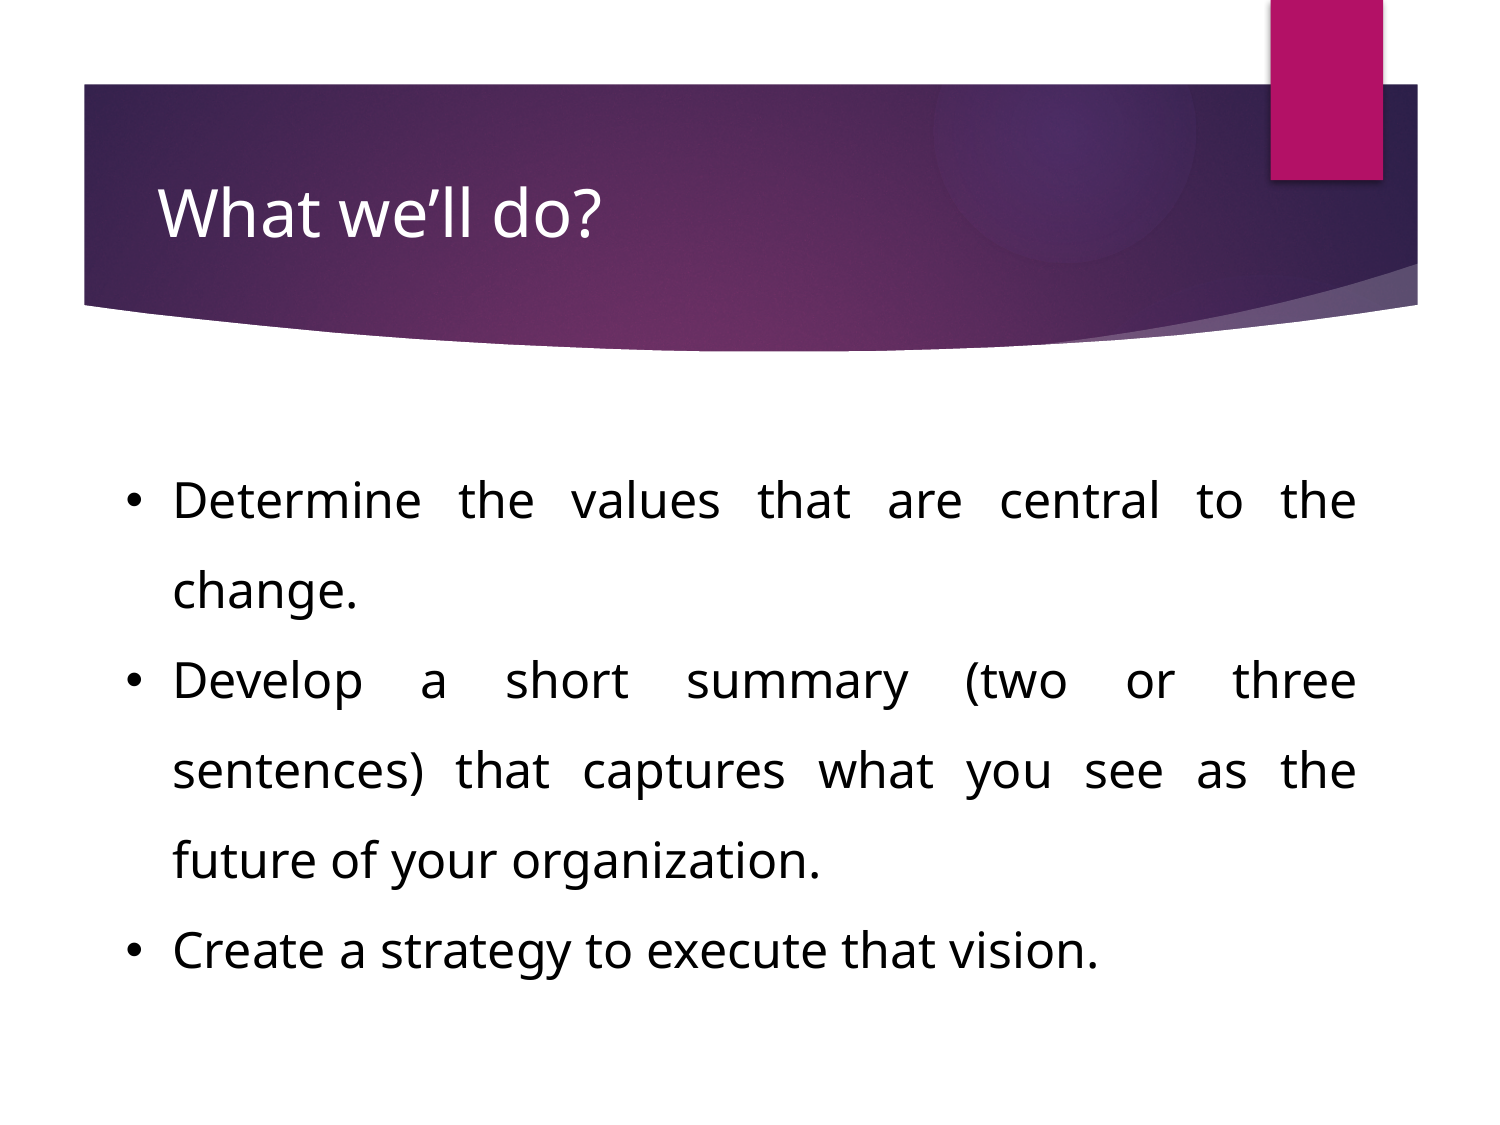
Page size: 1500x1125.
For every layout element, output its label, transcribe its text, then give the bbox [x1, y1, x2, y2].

text_box Determine the values that are central to the change. Develop a short summary (two or three sentences) that captures what you see as the future of your organization. Create a strategy to execute that vision. [110, 431, 1374, 987]
title What we’ll do? [142, 152, 1183, 269]
